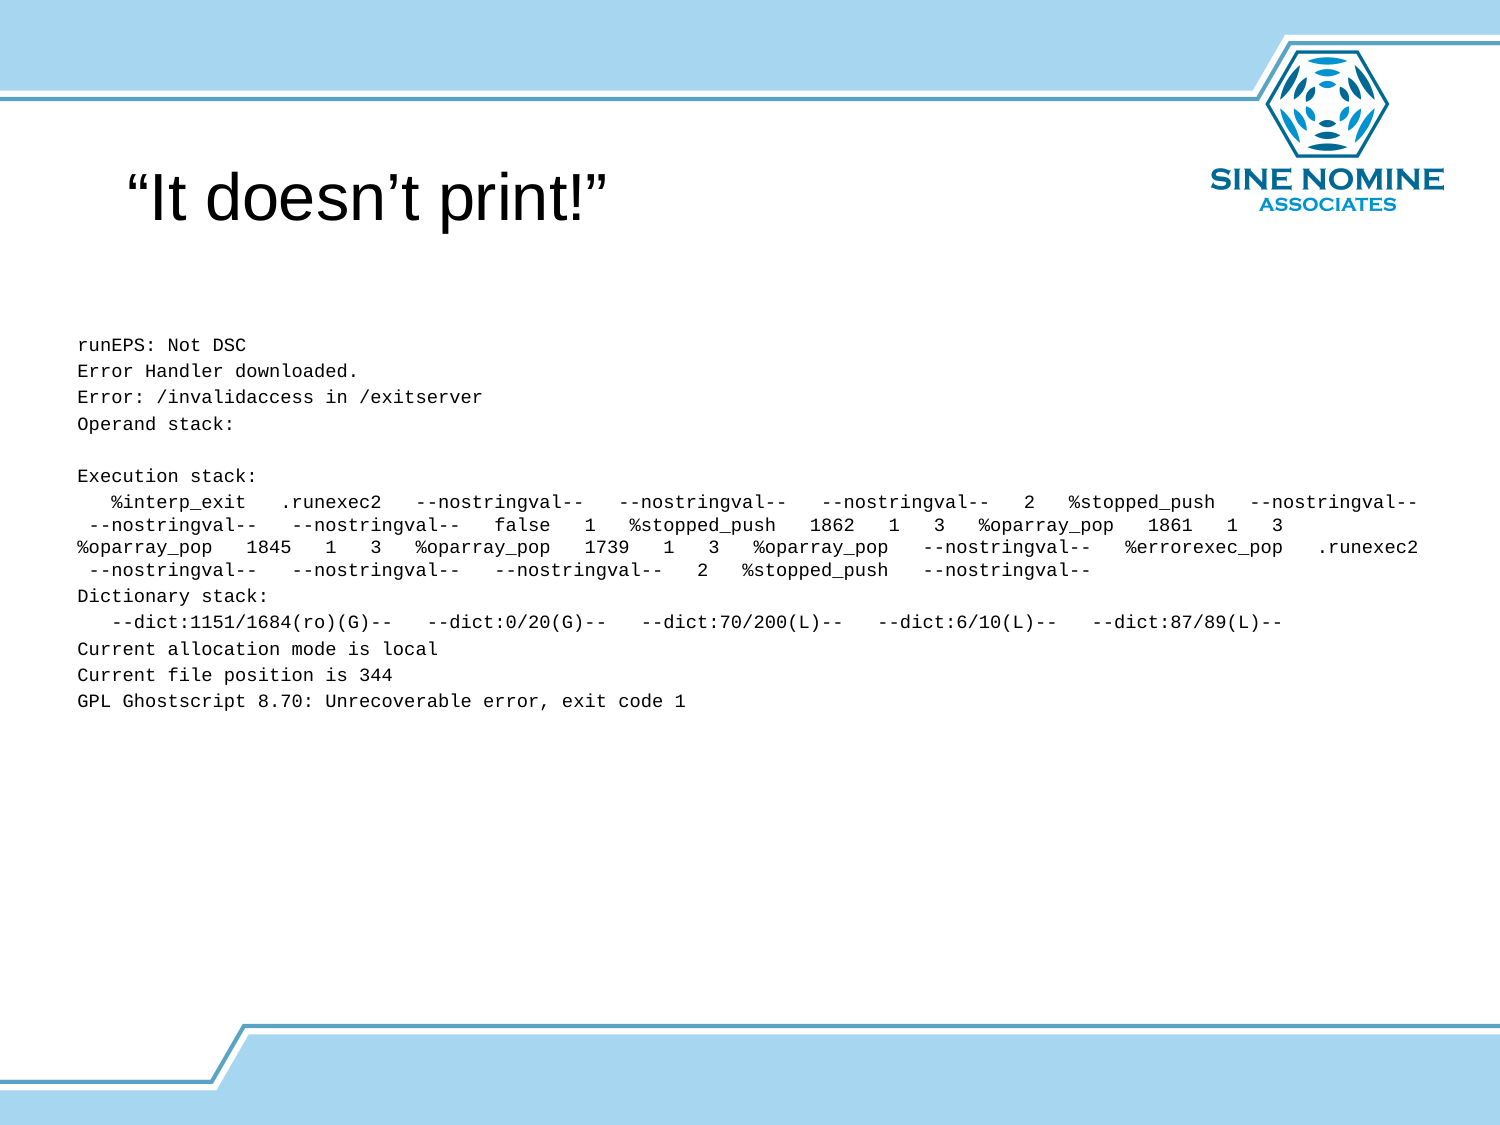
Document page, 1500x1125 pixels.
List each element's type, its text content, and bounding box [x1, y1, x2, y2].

title “It doesn’t print!” [112, 99, 1388, 288]
list runEPS: Not DSC Error Handler downloaded. Error: /invalidaccess in /exitserver Operand stack: Execution stack: %interp_exit .runexec2 --nostringval-- --nostringval-- --nostringval-- 2 %stopped_push --nostringval-- --nostringval-- --nostringval-- false 1 %stopped_push 1862 1 3 %oparray_pop 1861 1 3 %oparray_pop 1845 1 3 %oparray_pop 1739 1 3 %oparray_pop --nostringval-- %errorexec_pop .runexec2 --nostringval-- --nostringval-- --nostringval-- 2 %stopped_push --nostringval-- Dictionary stack: --dict:1151/1684(ro)(G)-- --dict:0/20(G)-- --dict:70/200(L)-- --dict:6/10(L)-- --dict:87/89(L)-- Current allocation mode is local Current file position is 344 GPL Ghostscript 8.70: Unrecoverable error, exit code 1 [62, 325, 1450, 1000]
picture [0, 0, 1500, 1125]
